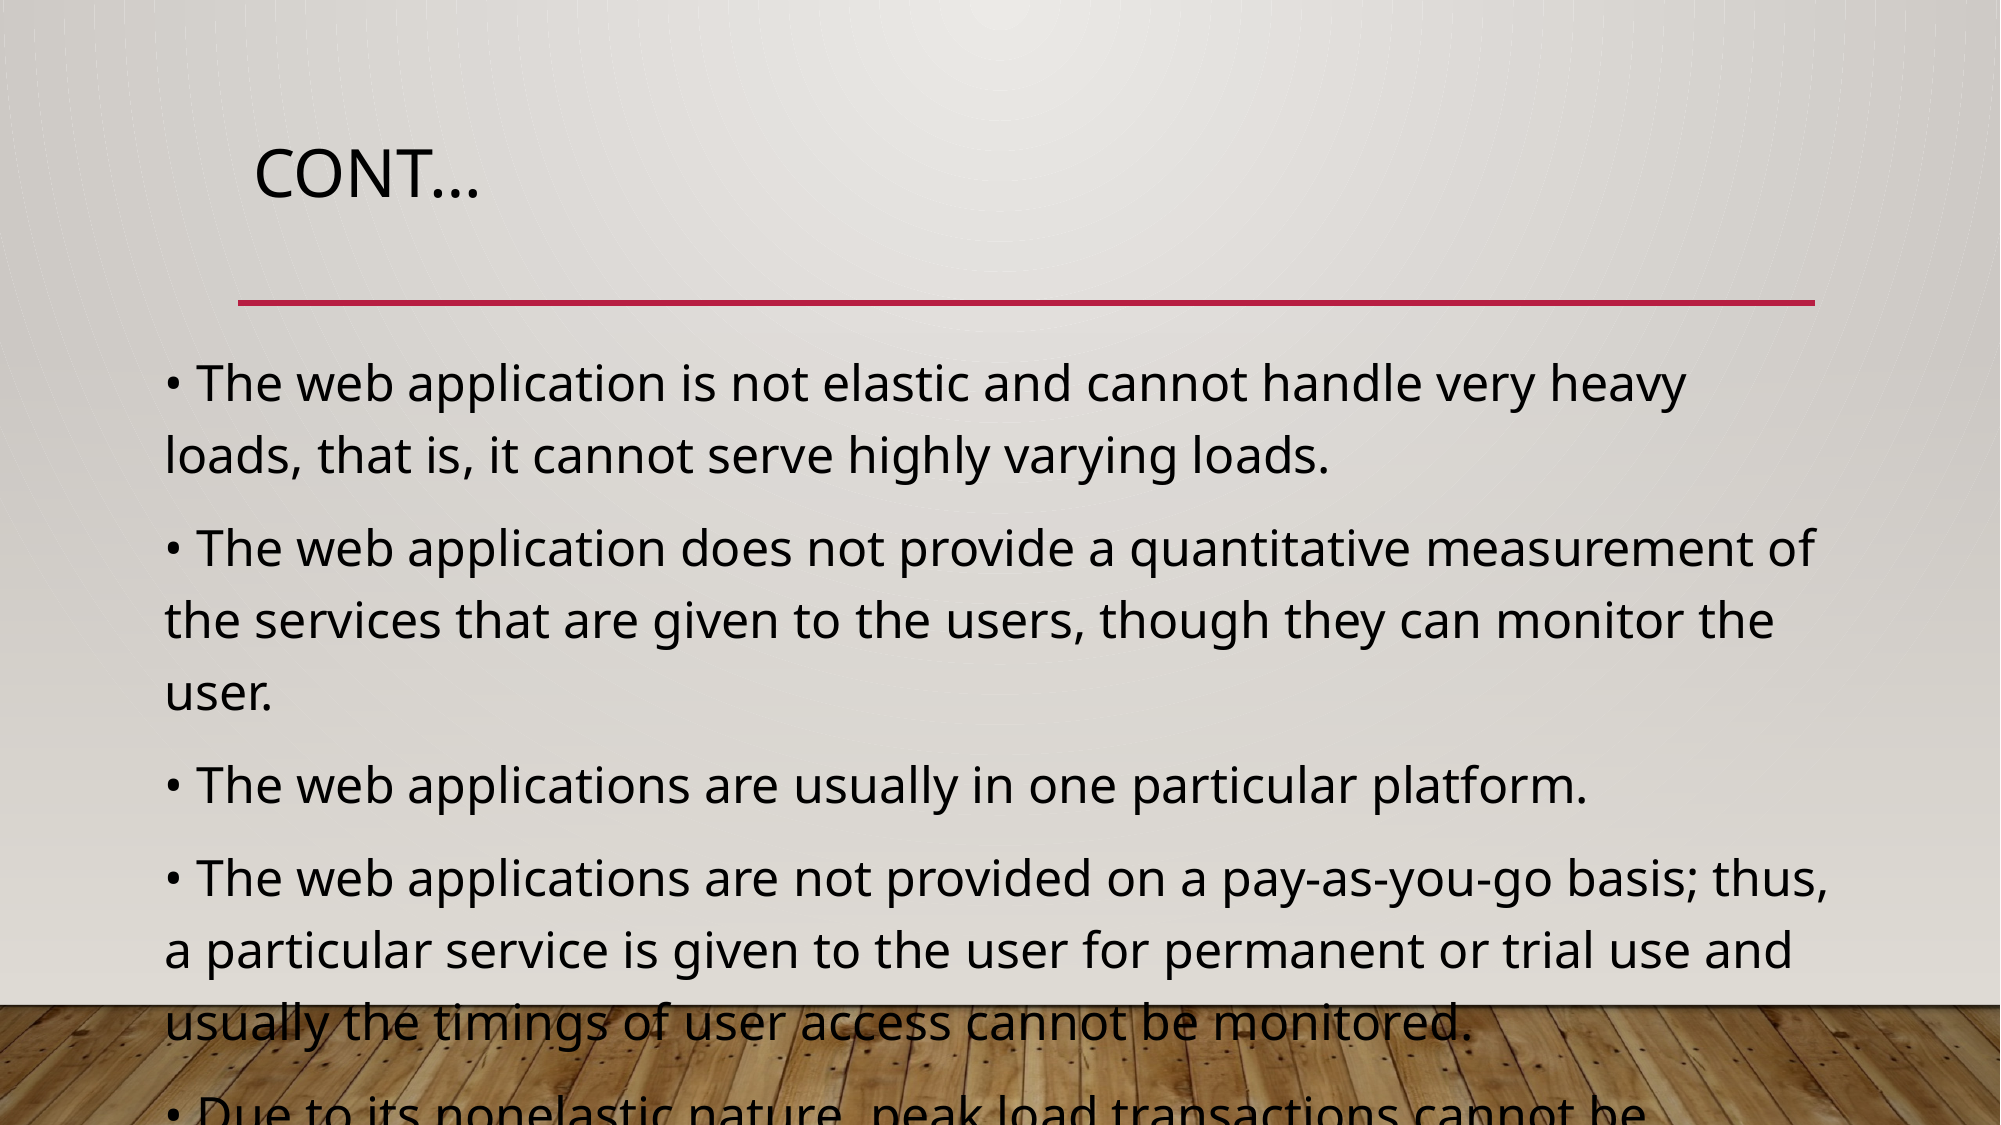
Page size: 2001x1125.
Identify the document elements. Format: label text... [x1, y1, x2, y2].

list • The web application is not elastic and cannot handle very heavy loads, that is, it cannot serve highly varying loads. • The web application does not provide a quantitative measurement of the services that are given to the users, though they can monitor the user. • The web applications are usually in one particular platform. • The web applications are not provided on a pay-as-you-go basis; thus, a particular service is given to the user for permanent or trial use and usually the timings of user access cannot be monitored. • Due to its nonelastic nature, peak load transactions cannot be handled. [149, 332, 1850, 894]
picture [0, 1005, 2000, 1125]
title Cont… [238, 131, 1814, 305]
